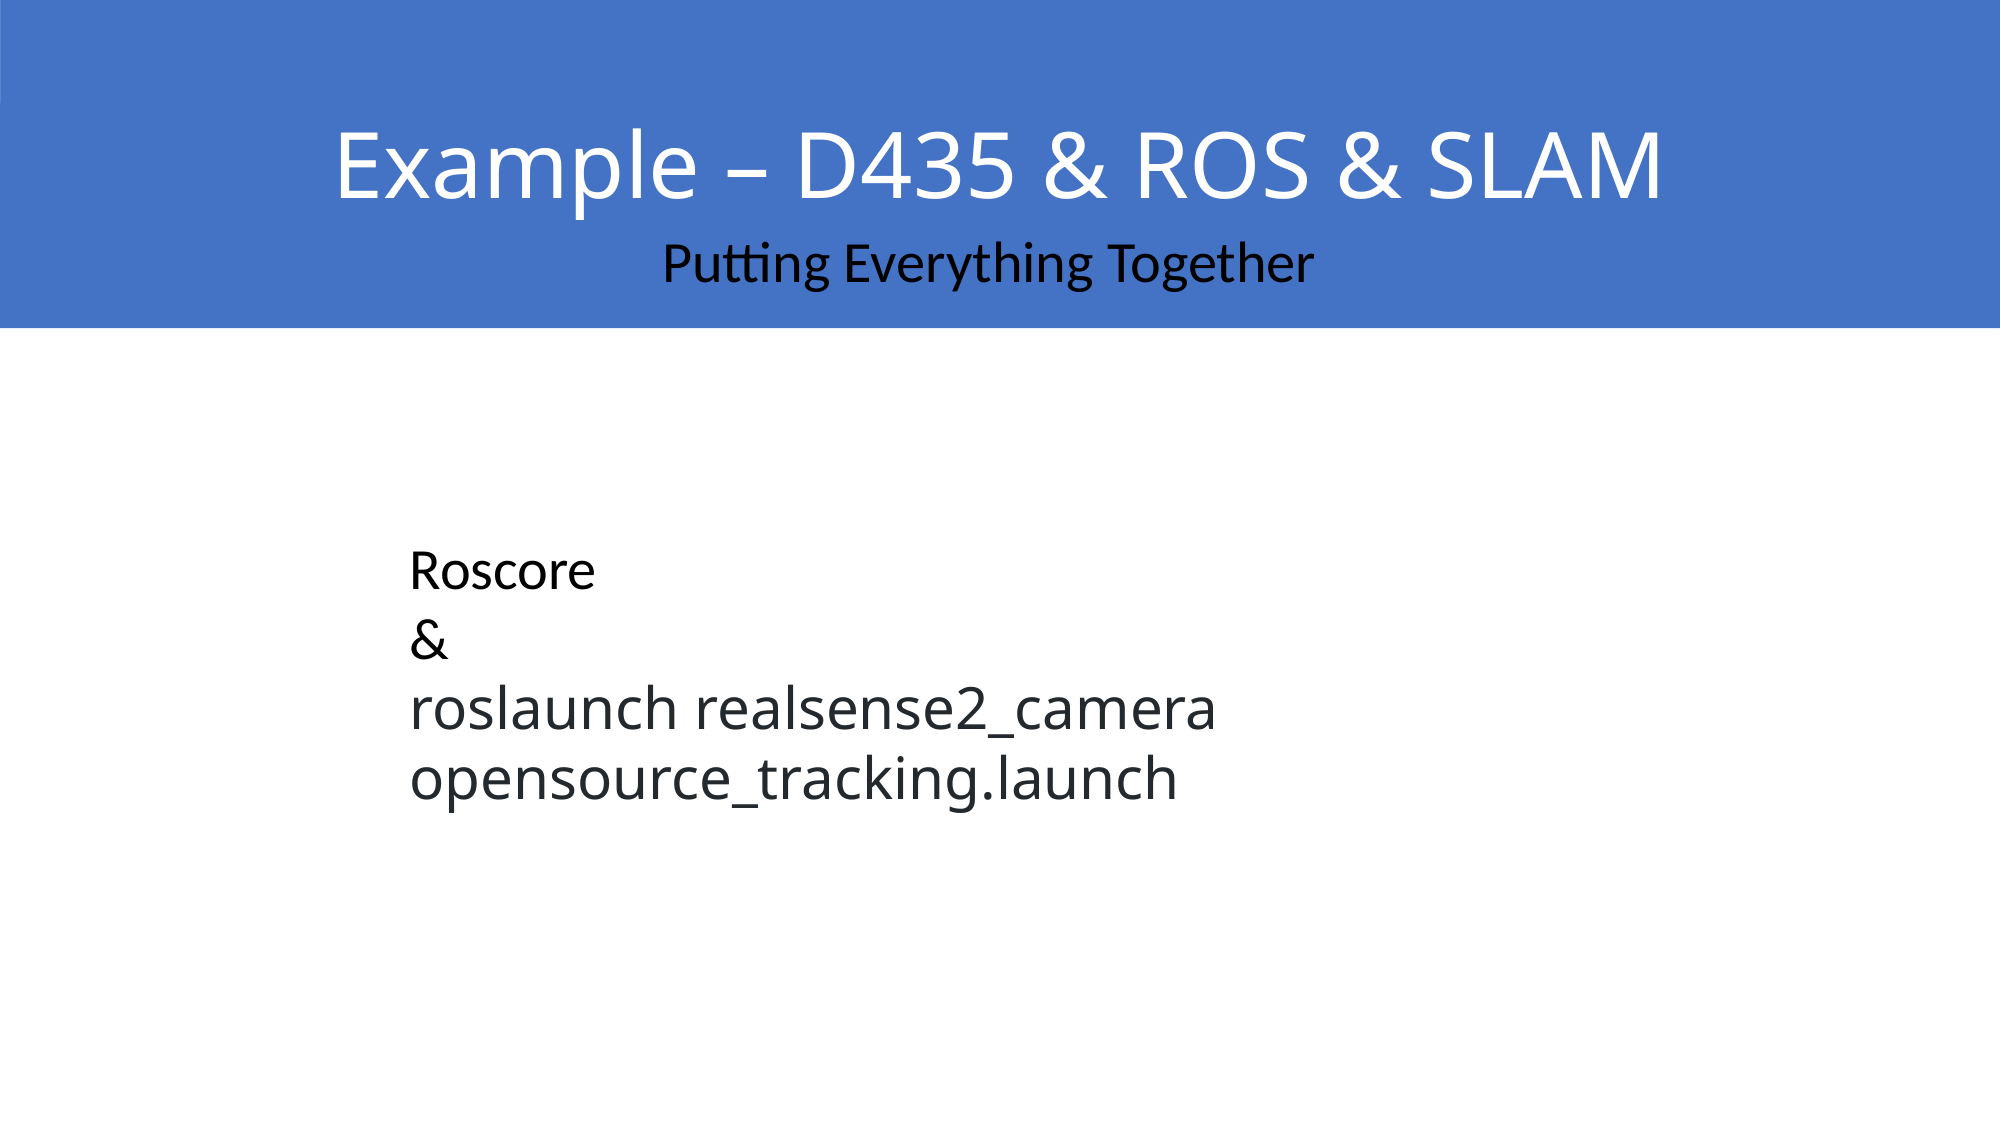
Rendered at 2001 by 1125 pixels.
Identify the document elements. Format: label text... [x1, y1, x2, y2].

text_box [0, 0, 2000, 329]
title Example – D435 & ROS & SLAM [137, 59, 1863, 278]
text_box Roscore & roslaunch realsense2_camera opensource_tracking.launch [394, 523, 1844, 1125]
text_box Putting Everything Together [647, 216, 1571, 302]
